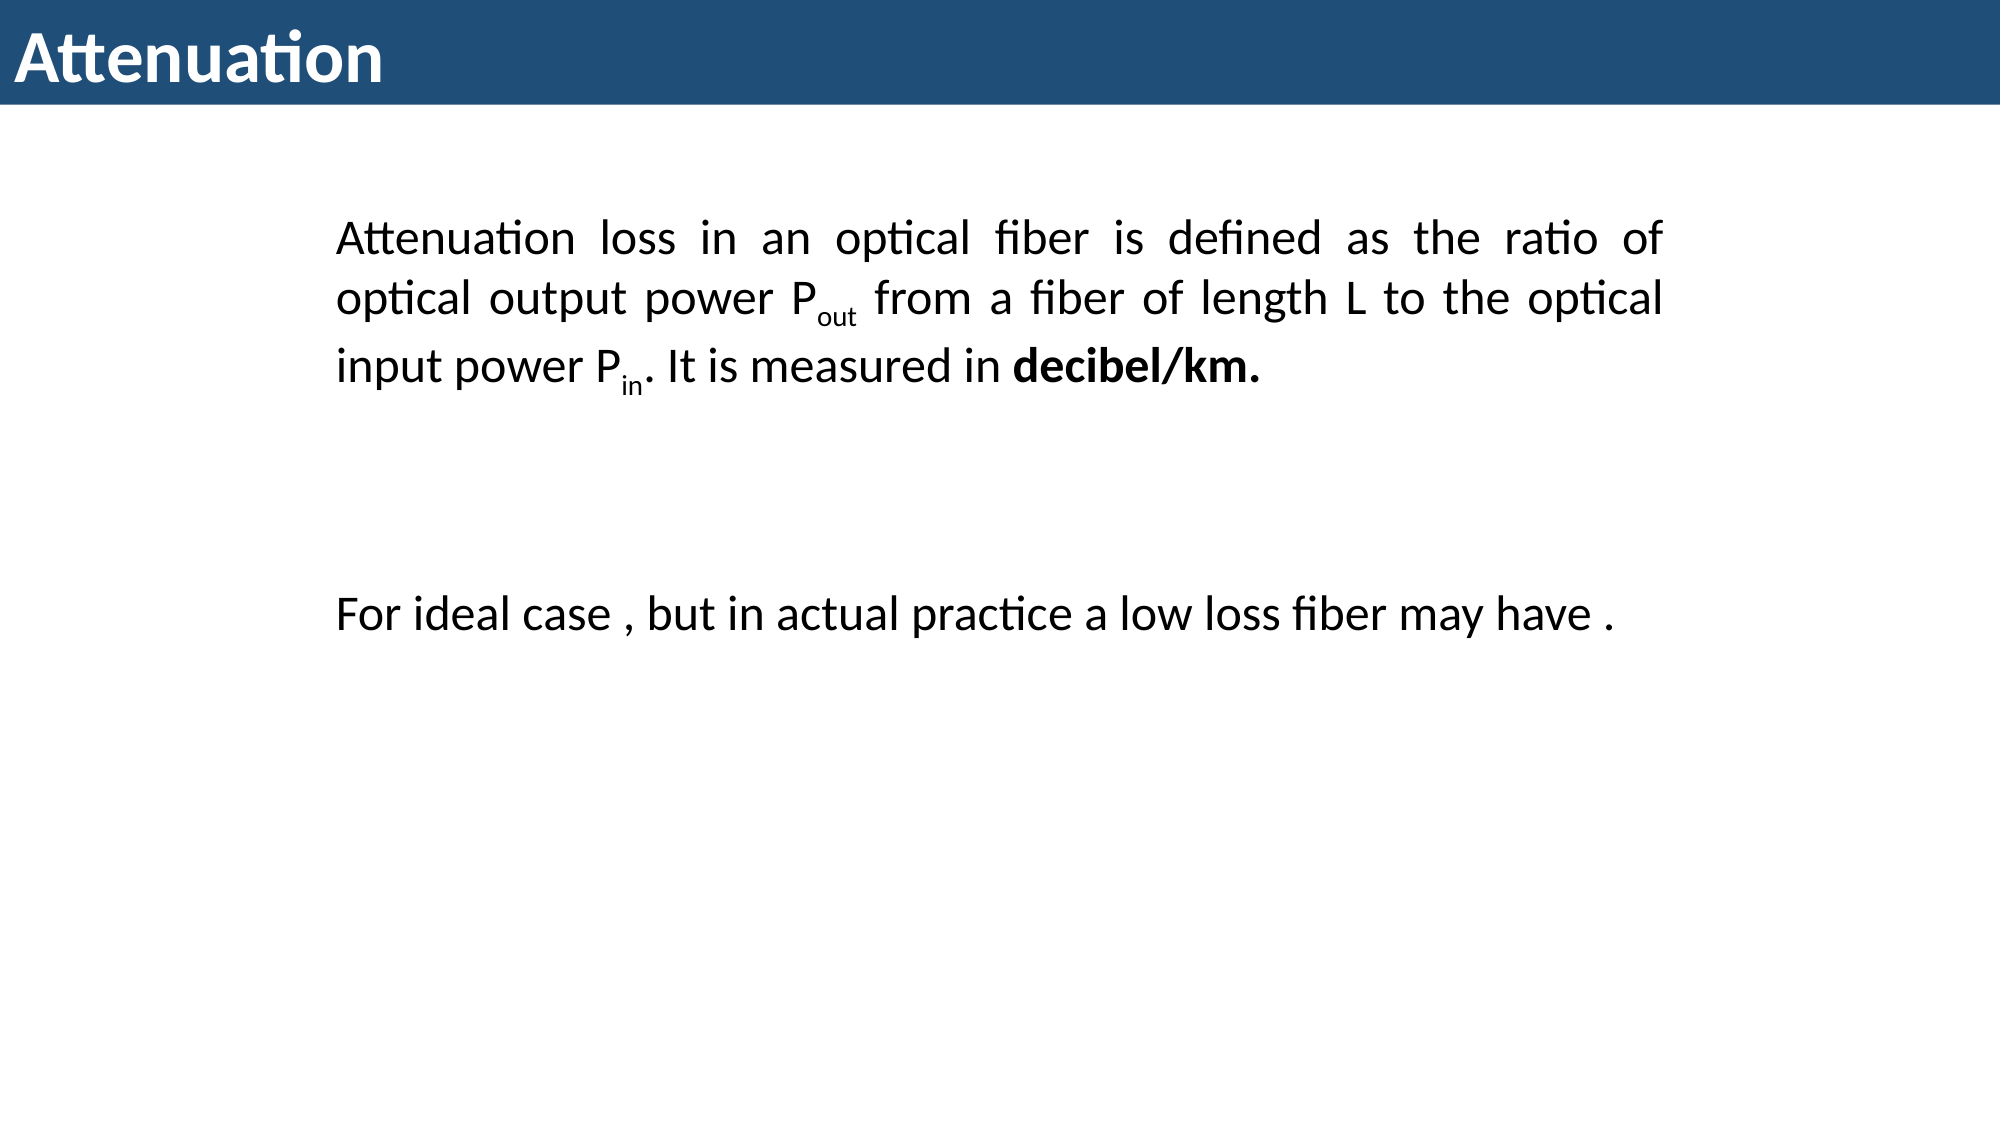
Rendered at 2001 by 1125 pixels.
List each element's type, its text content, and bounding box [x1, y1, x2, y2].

text_box Attenuation [0, 0, 2000, 105]
